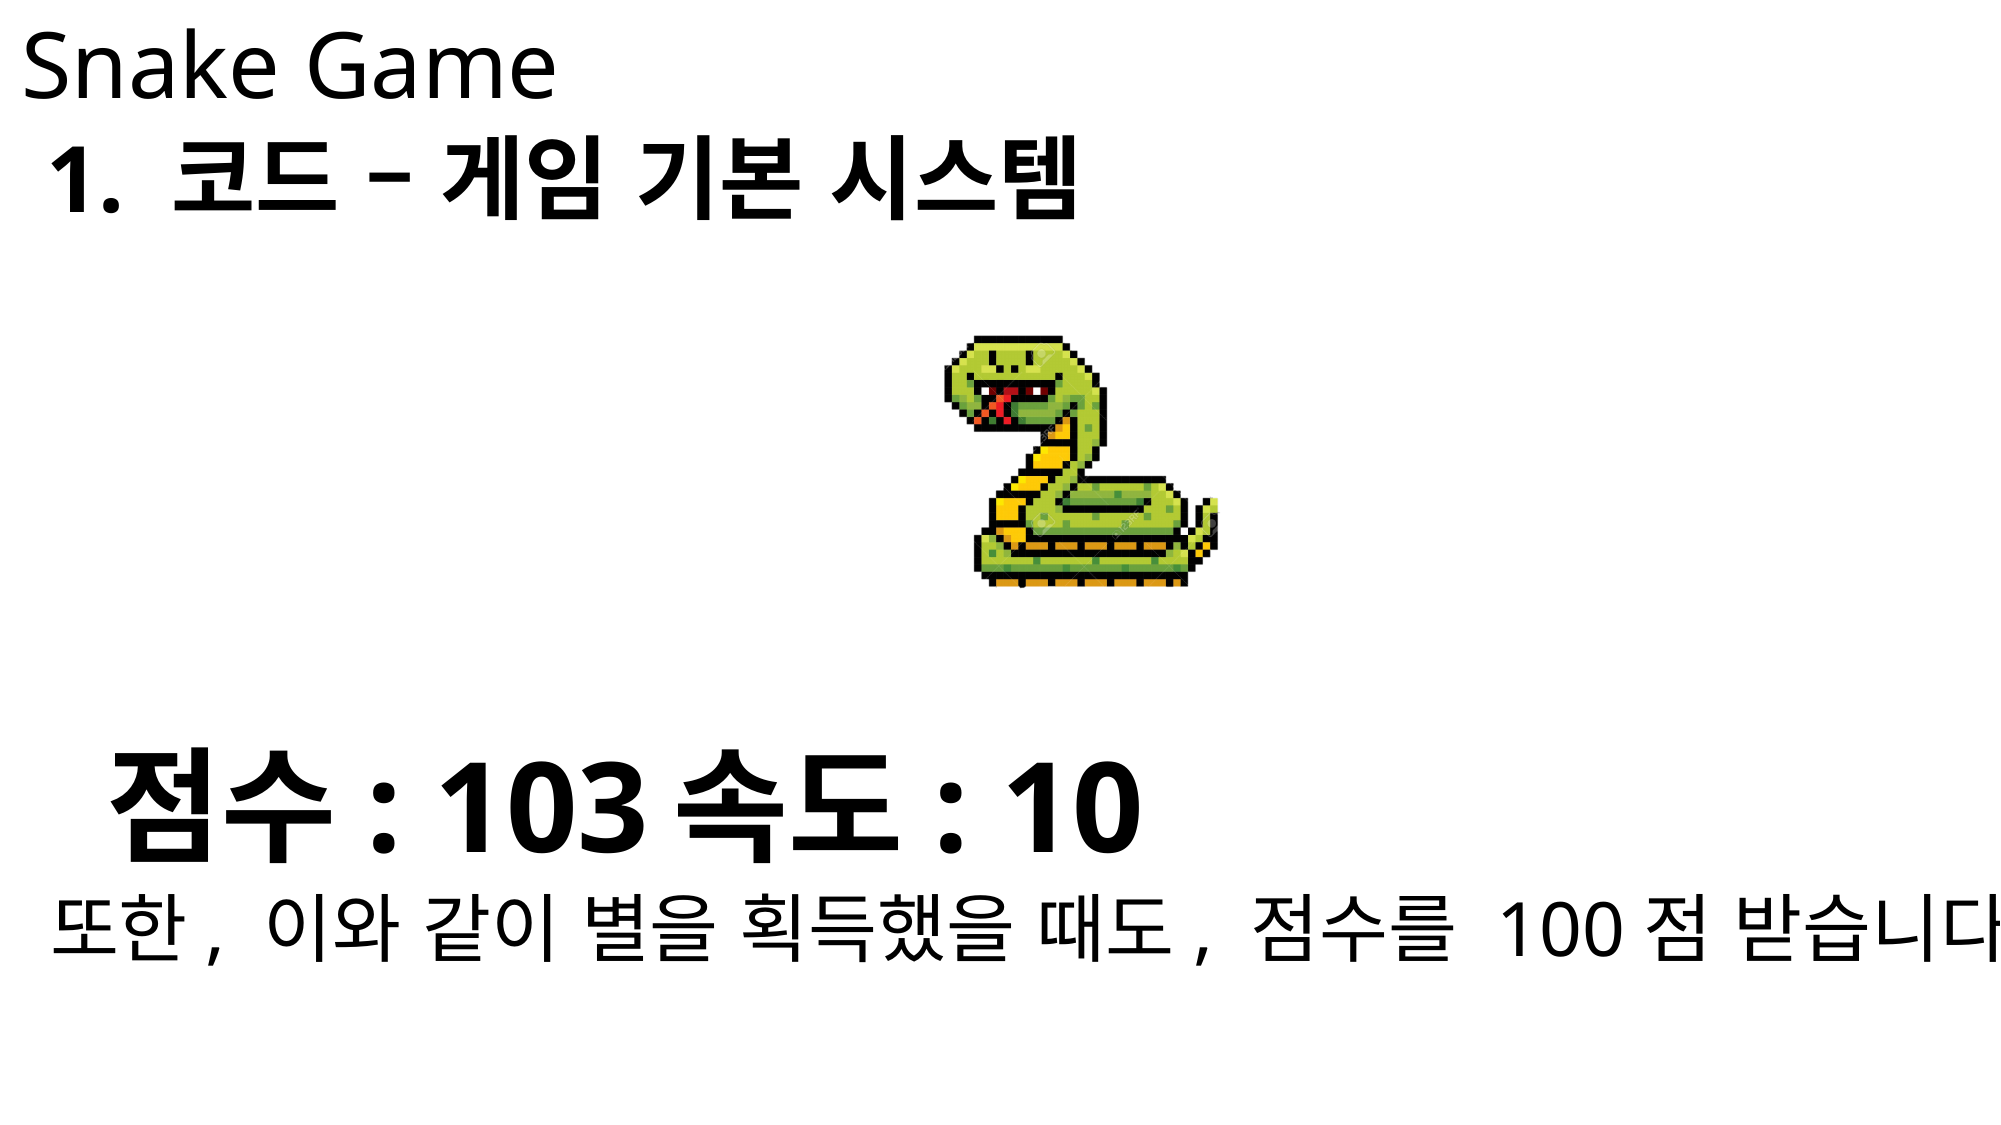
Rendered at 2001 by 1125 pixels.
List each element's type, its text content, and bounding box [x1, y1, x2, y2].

text_box 점수: 103 [91, 719, 658, 873]
text_box 또한, 이와 같이 별을 획득했을 때도, 점수를 100점 받습니다. [35, 873, 2000, 979]
text_box Snake Game [6, 0, 575, 125]
text_box 1. 코드 – 게임 기본 시스템 [31, 113, 1099, 239]
picture [933, 330, 1234, 599]
text_box 속도: 10 [658, 719, 1160, 885]
